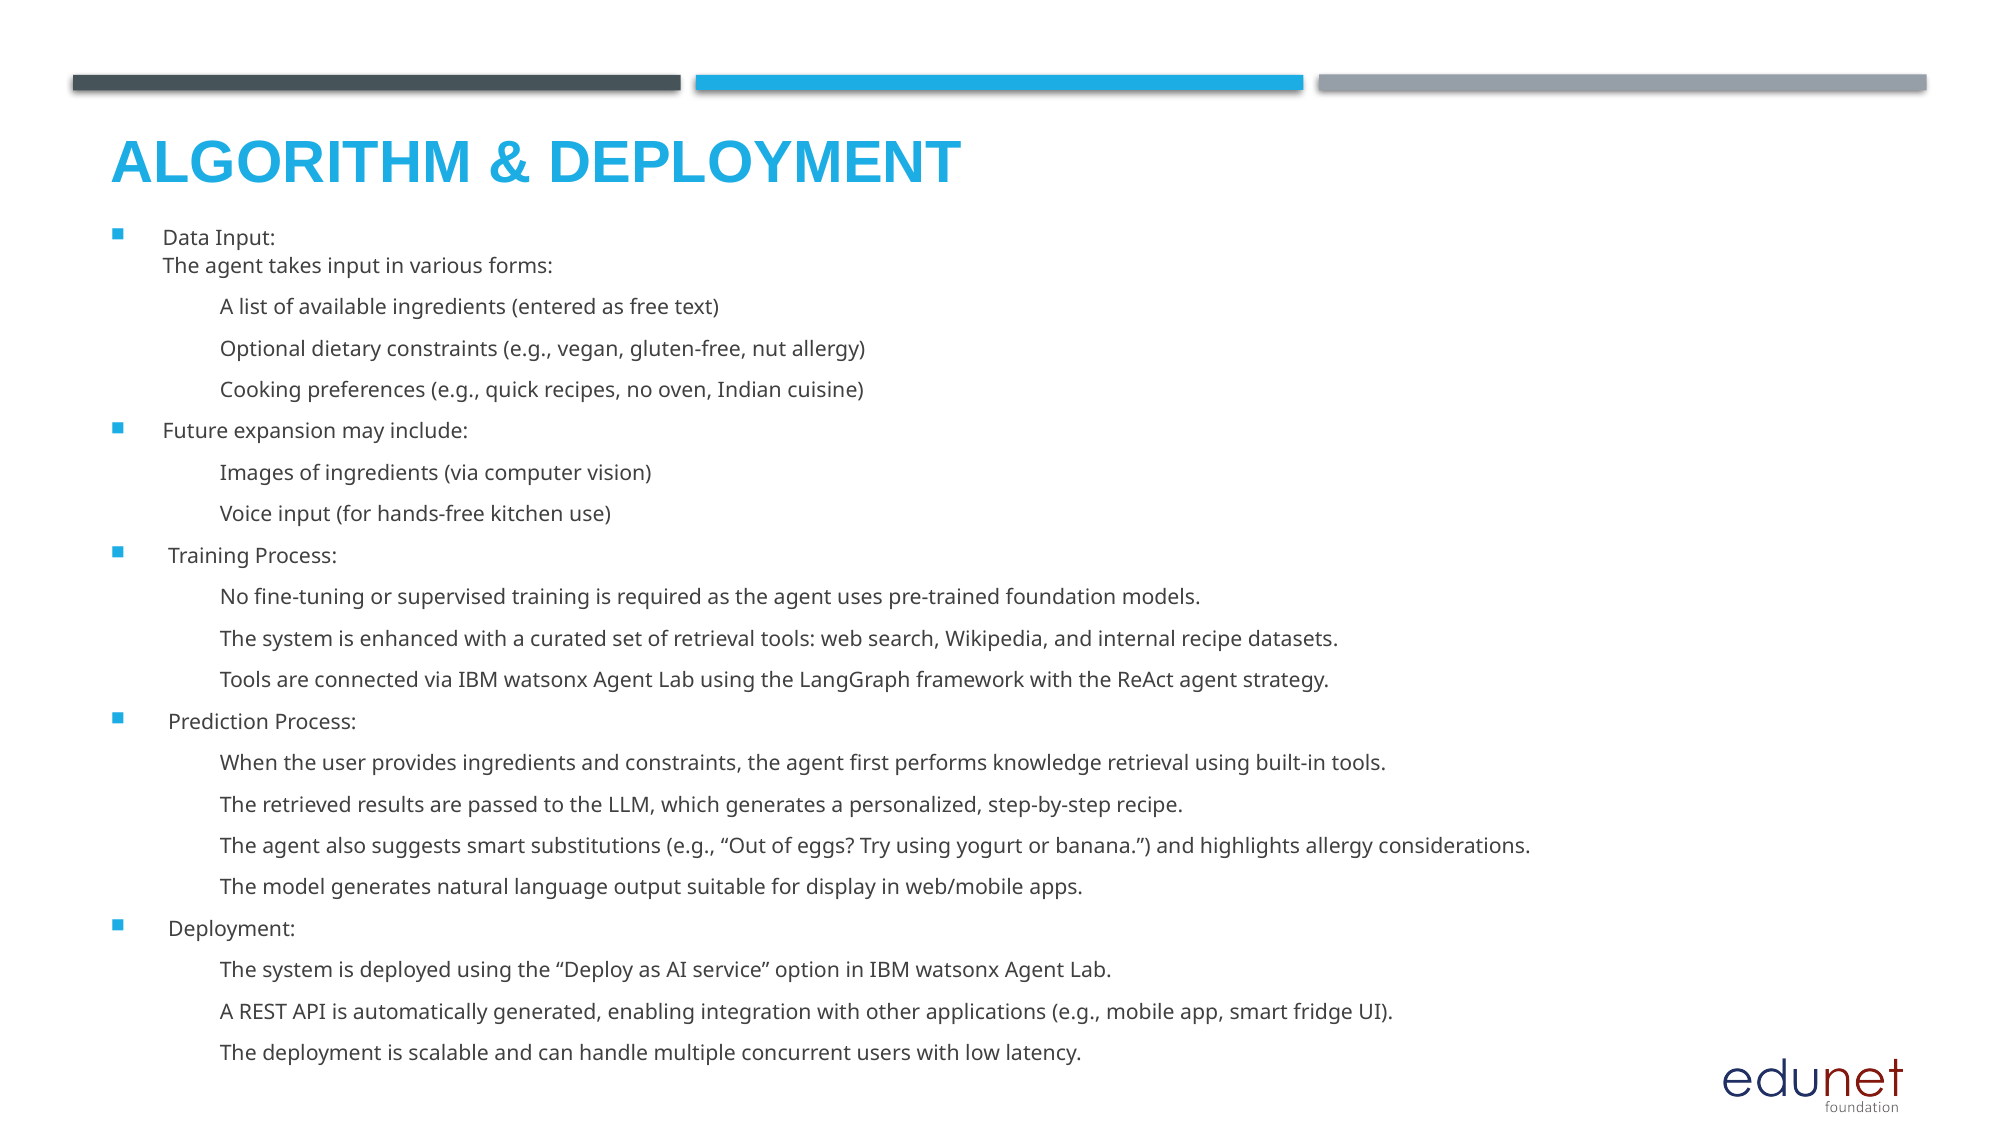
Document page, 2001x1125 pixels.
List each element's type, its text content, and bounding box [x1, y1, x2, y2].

title Algorithm & Deployment [95, 115, 1905, 203]
list Data Input: The agent takes input in various forms: A list of available ingredients (entered as free text) Optional dietary constraints (e.g., vegan, gluten-free, nut allergy) Cooking preferences (e.g., quick recipes, no oven, Indian cuisine) Future expansion may include: Images of ingredients (via computer vision) Voice input (for hands-free kitchen use) Training Process: No fine-tuning or supervised training is required as the agent uses pre-trained foundation models. The system is enhanced with a curated set of retrieval tools: web search, Wikipedia, and internal recipe datasets. Tools are connected via IBM watsonx Agent Lab using the LangGraph framework with the ReAct agent strategy. Prediction Process: When the user provides ingredients and constraints, the agent first performs knowledge retrieval using built-in tools. The retrieved results are passed to the LLM, which generates a personalized, step-by-step recipe. The agent also suggests smart substitutions (e.g., “Out of eggs? Try using yogurt or banana.”) and highlights allergy considerations. The model generates natural language output suitable for display in web/mobile apps. Deployment: The system is deployed using the “Deploy as AI service” option in IBM watsonx Agent Lab. A REST API is automatically generated, enabling integration with other applications (e.g., mobile app, smart fridge UI). The deployment is scalable and can handle multiple concurrent users with low latency. [95, 213, 1905, 1075]
picture [1719, 1075, 1905, 1116]
